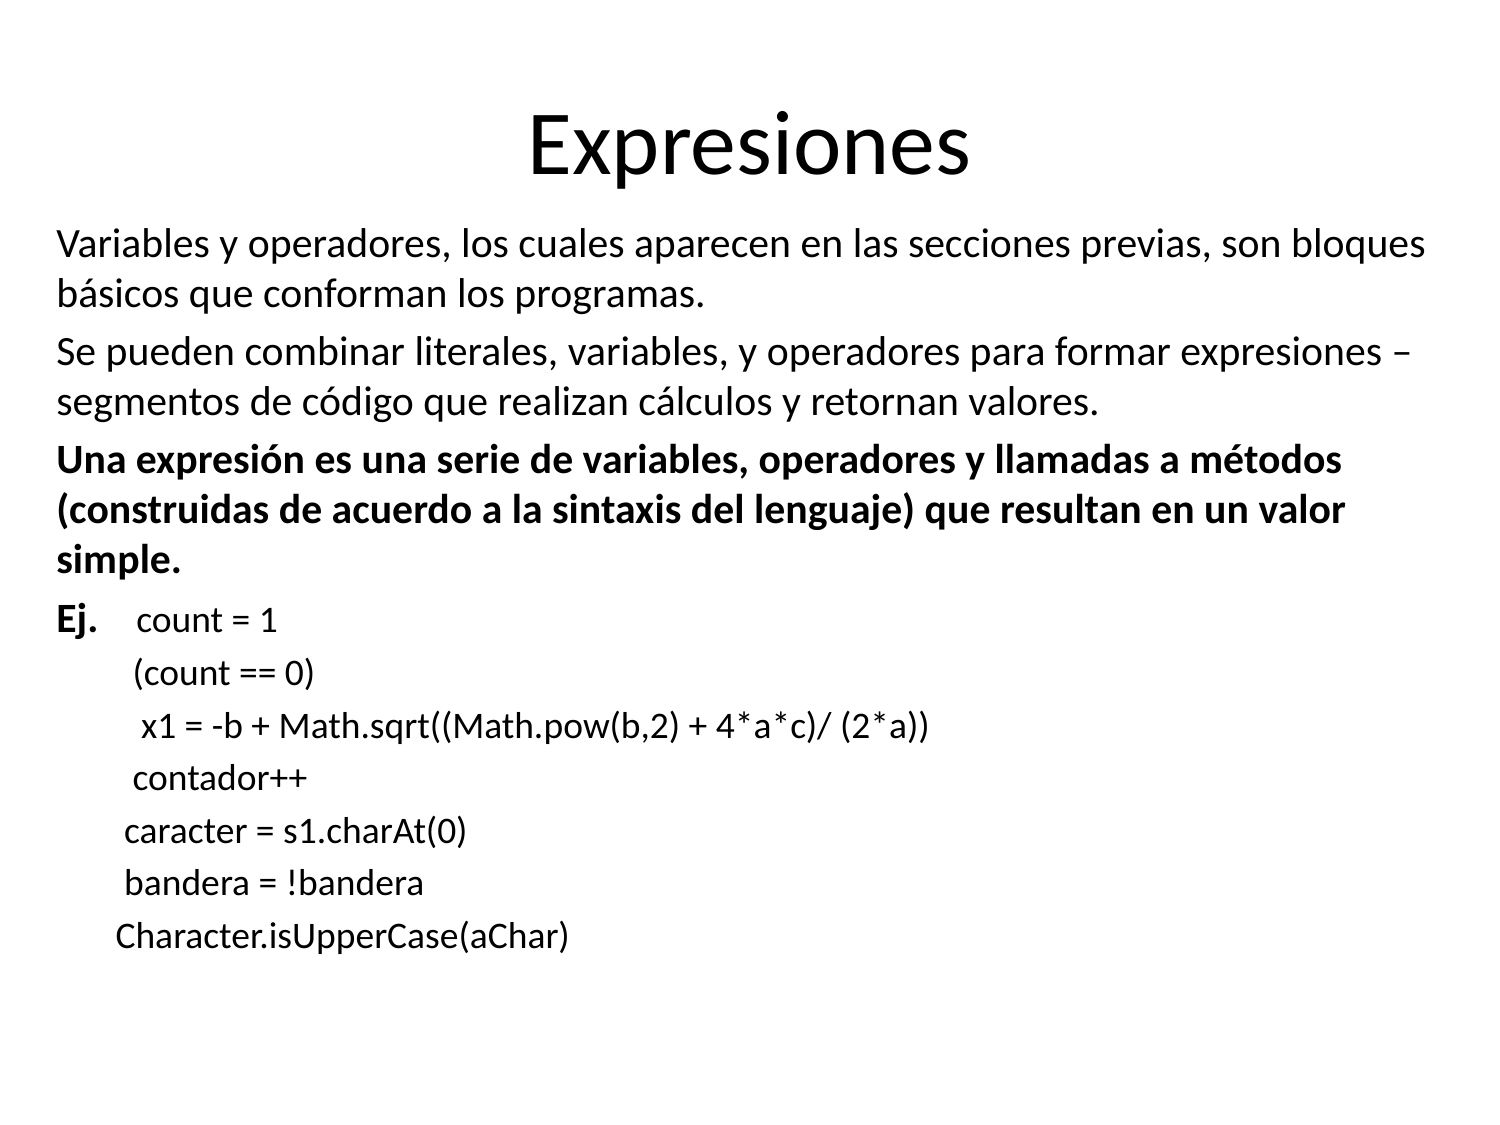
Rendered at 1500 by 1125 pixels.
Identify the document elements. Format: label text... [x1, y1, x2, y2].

subtitle Variables y operadores, los cuales aparecen en las secciones previas, son bloques básicos que conforman los programas. Se pueden combinar literales, variables, y operadores para formar expresiones – segmentos de código que realizan cálculos y retornan valores. Una expresión es una serie de variables, operadores y llamadas a métodos (construidas de acuerdo a la sintaxis del lenguaje) que resultan en un valor simple. Ej. count = 1 (count == 0) x1 = -b + Math.sqrt((Math.pow(b,2) + 4*a*c)/ (2*a)) contador++ caracter = s1.charAt(0) bandera = !bandera Character.isUpperCase(aChar) [41, 208, 1459, 996]
title Expresiones [0, 75, 1500, 200]
